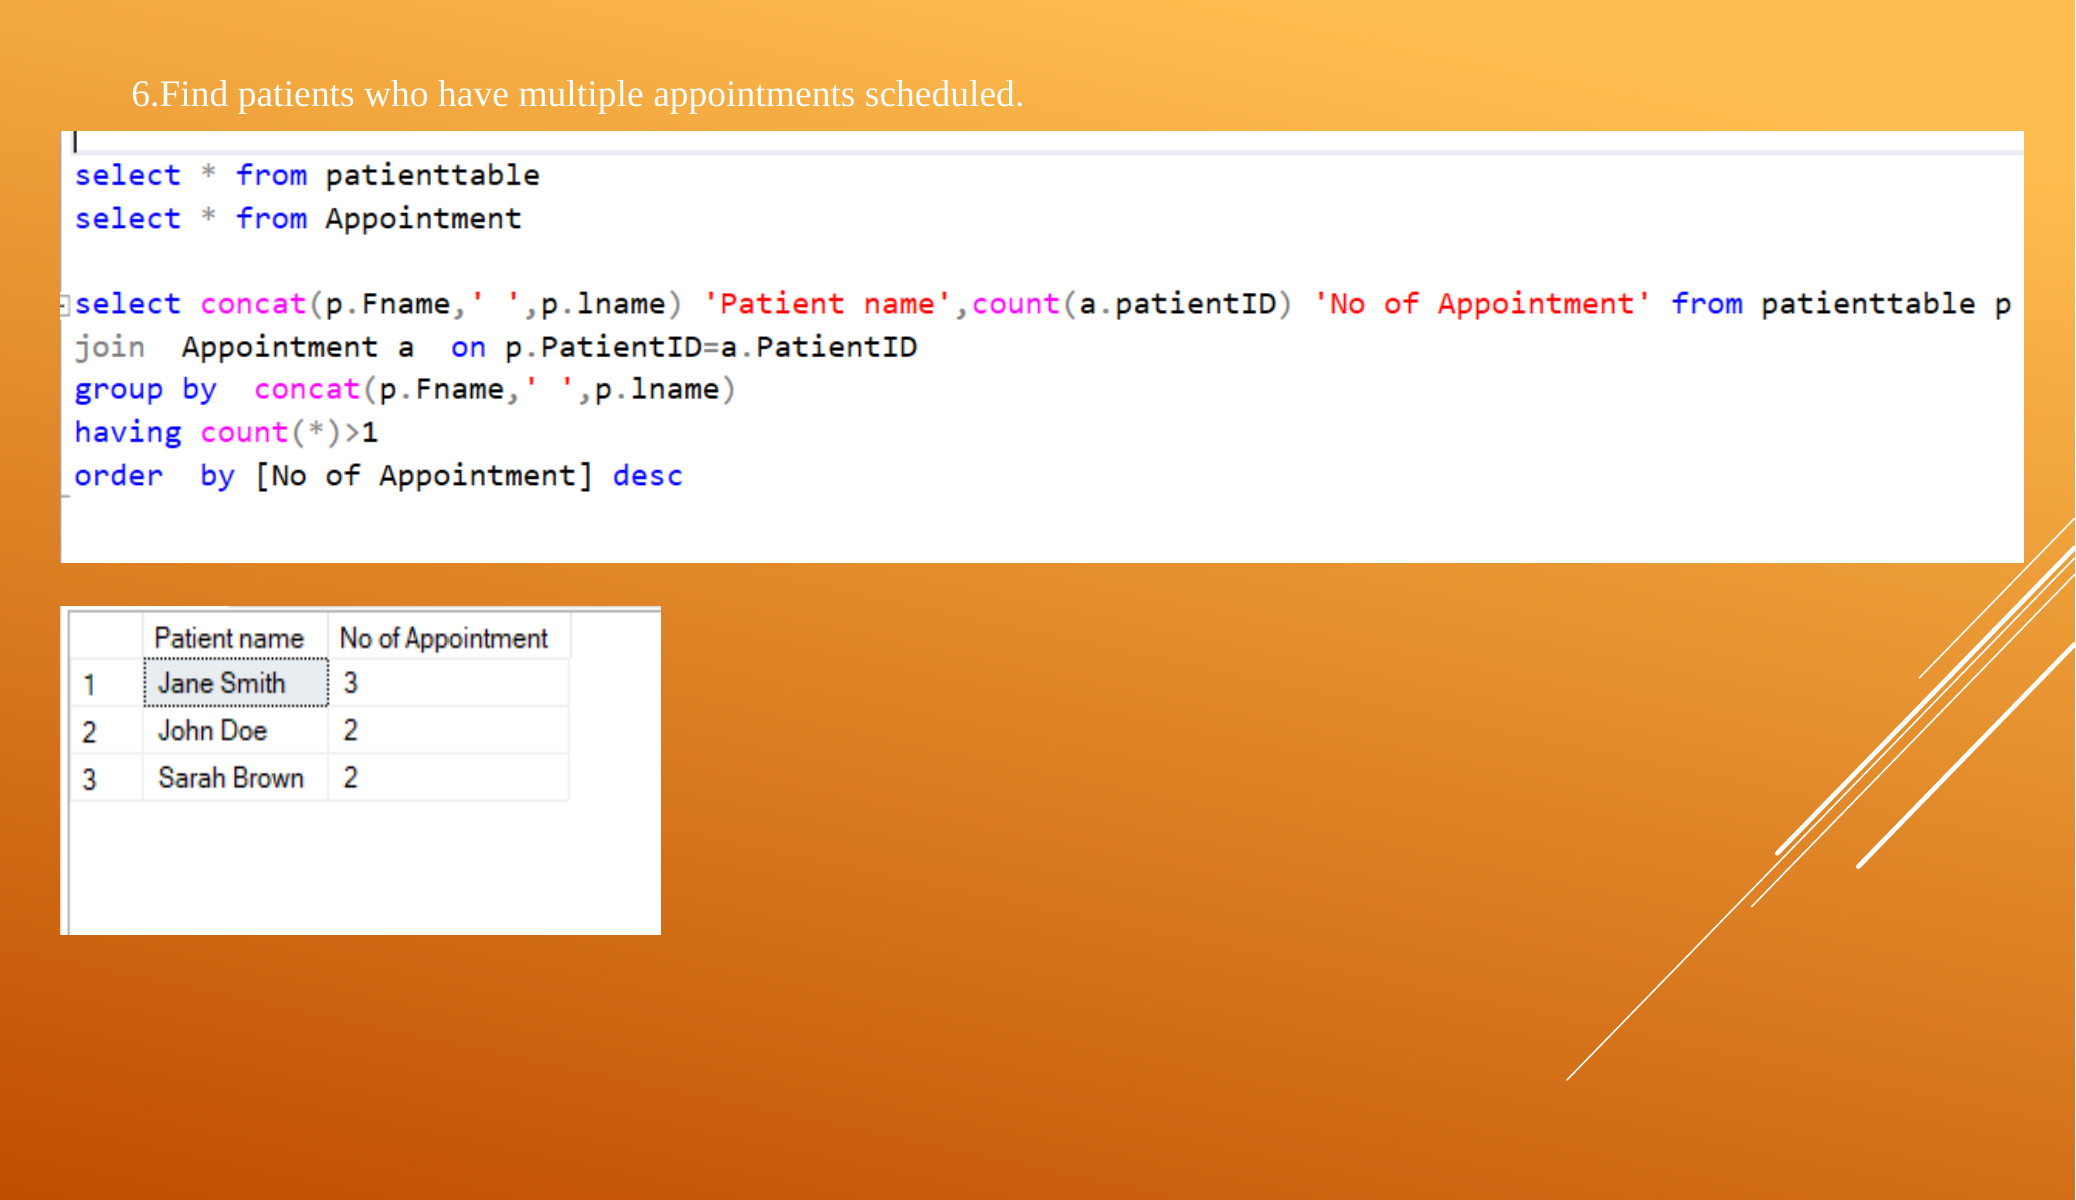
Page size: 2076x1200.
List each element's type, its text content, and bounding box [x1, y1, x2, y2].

list 6.Find patients who have multiple appointments scheduled. [116, 39, 1569, 131]
picture [59, 131, 2024, 564]
picture [59, 606, 662, 935]
